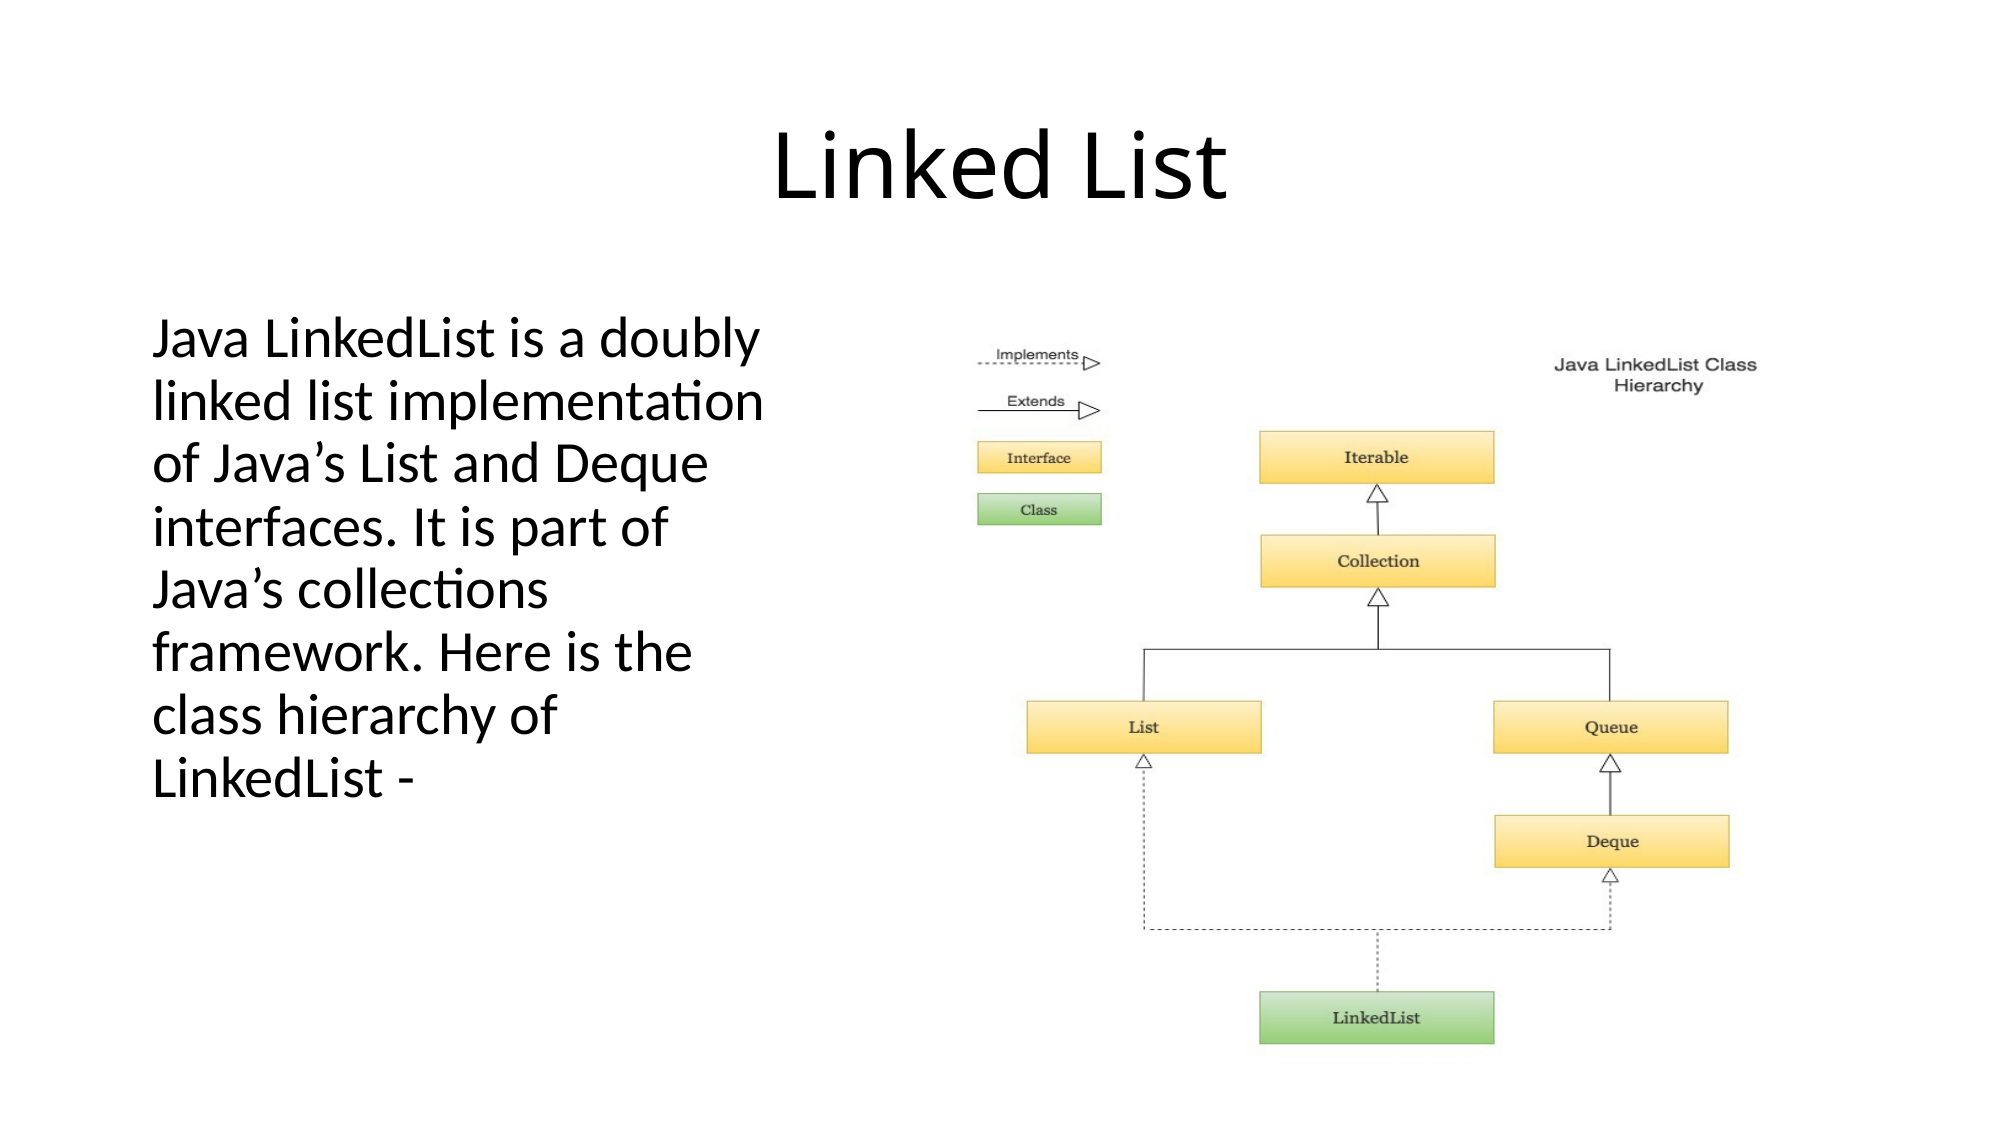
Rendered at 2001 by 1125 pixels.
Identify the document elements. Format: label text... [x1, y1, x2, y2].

text_box Java LinkedList is a doubly linked list implementation of Java’s List and Deque interfaces. It is part of Java’s collections framework. Here is the class hierarchy of LinkedList - [137, 299, 785, 1014]
picture [932, 326, 1816, 1066]
text_box Linked List [137, 59, 1863, 278]
